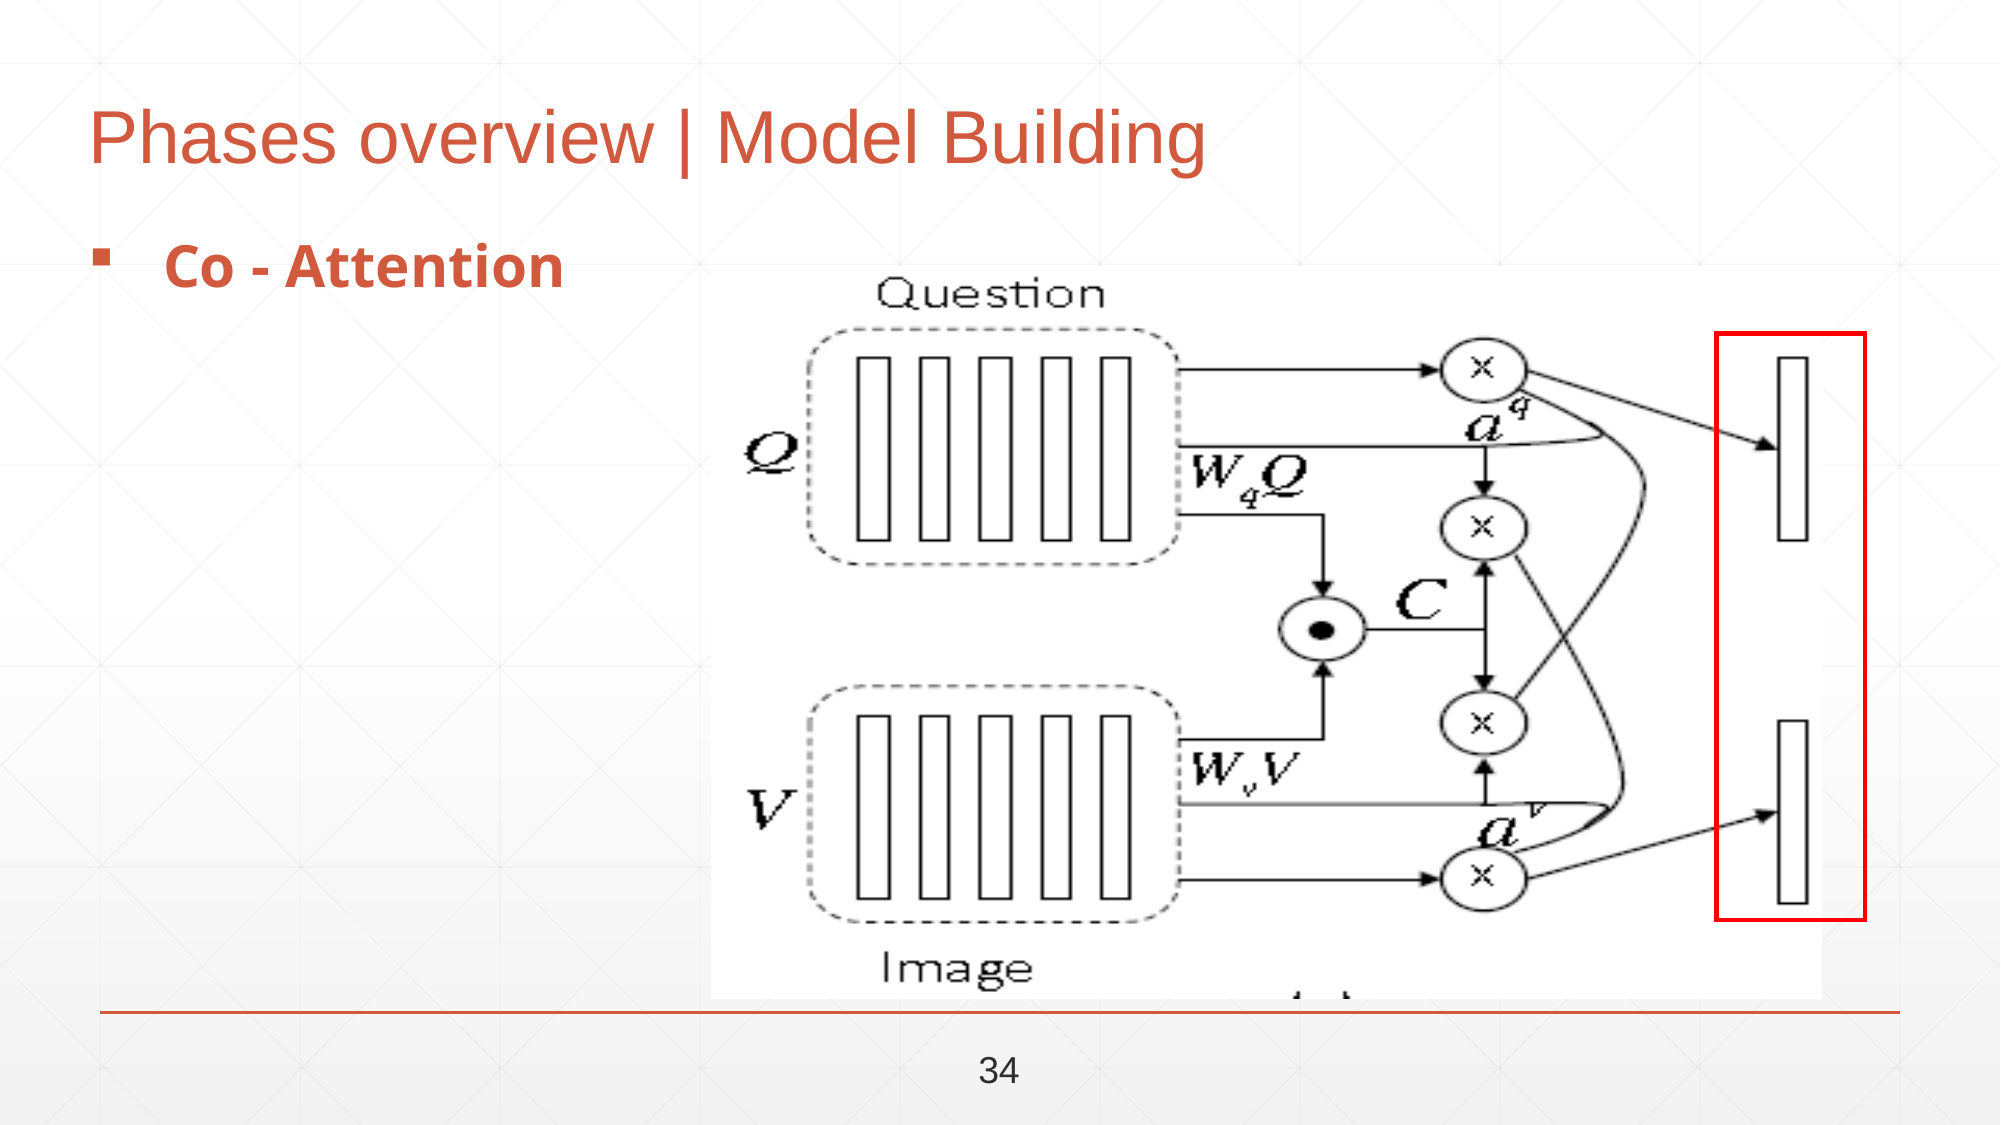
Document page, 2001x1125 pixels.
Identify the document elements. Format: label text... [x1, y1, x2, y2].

text_box Co - Attention [73, 225, 1928, 308]
title Phases overview | Model Building [73, 79, 1649, 225]
text_box 34 [963, 1039, 1035, 1099]
text_box [1822, 332, 1866, 921]
picture [711, 266, 1822, 999]
